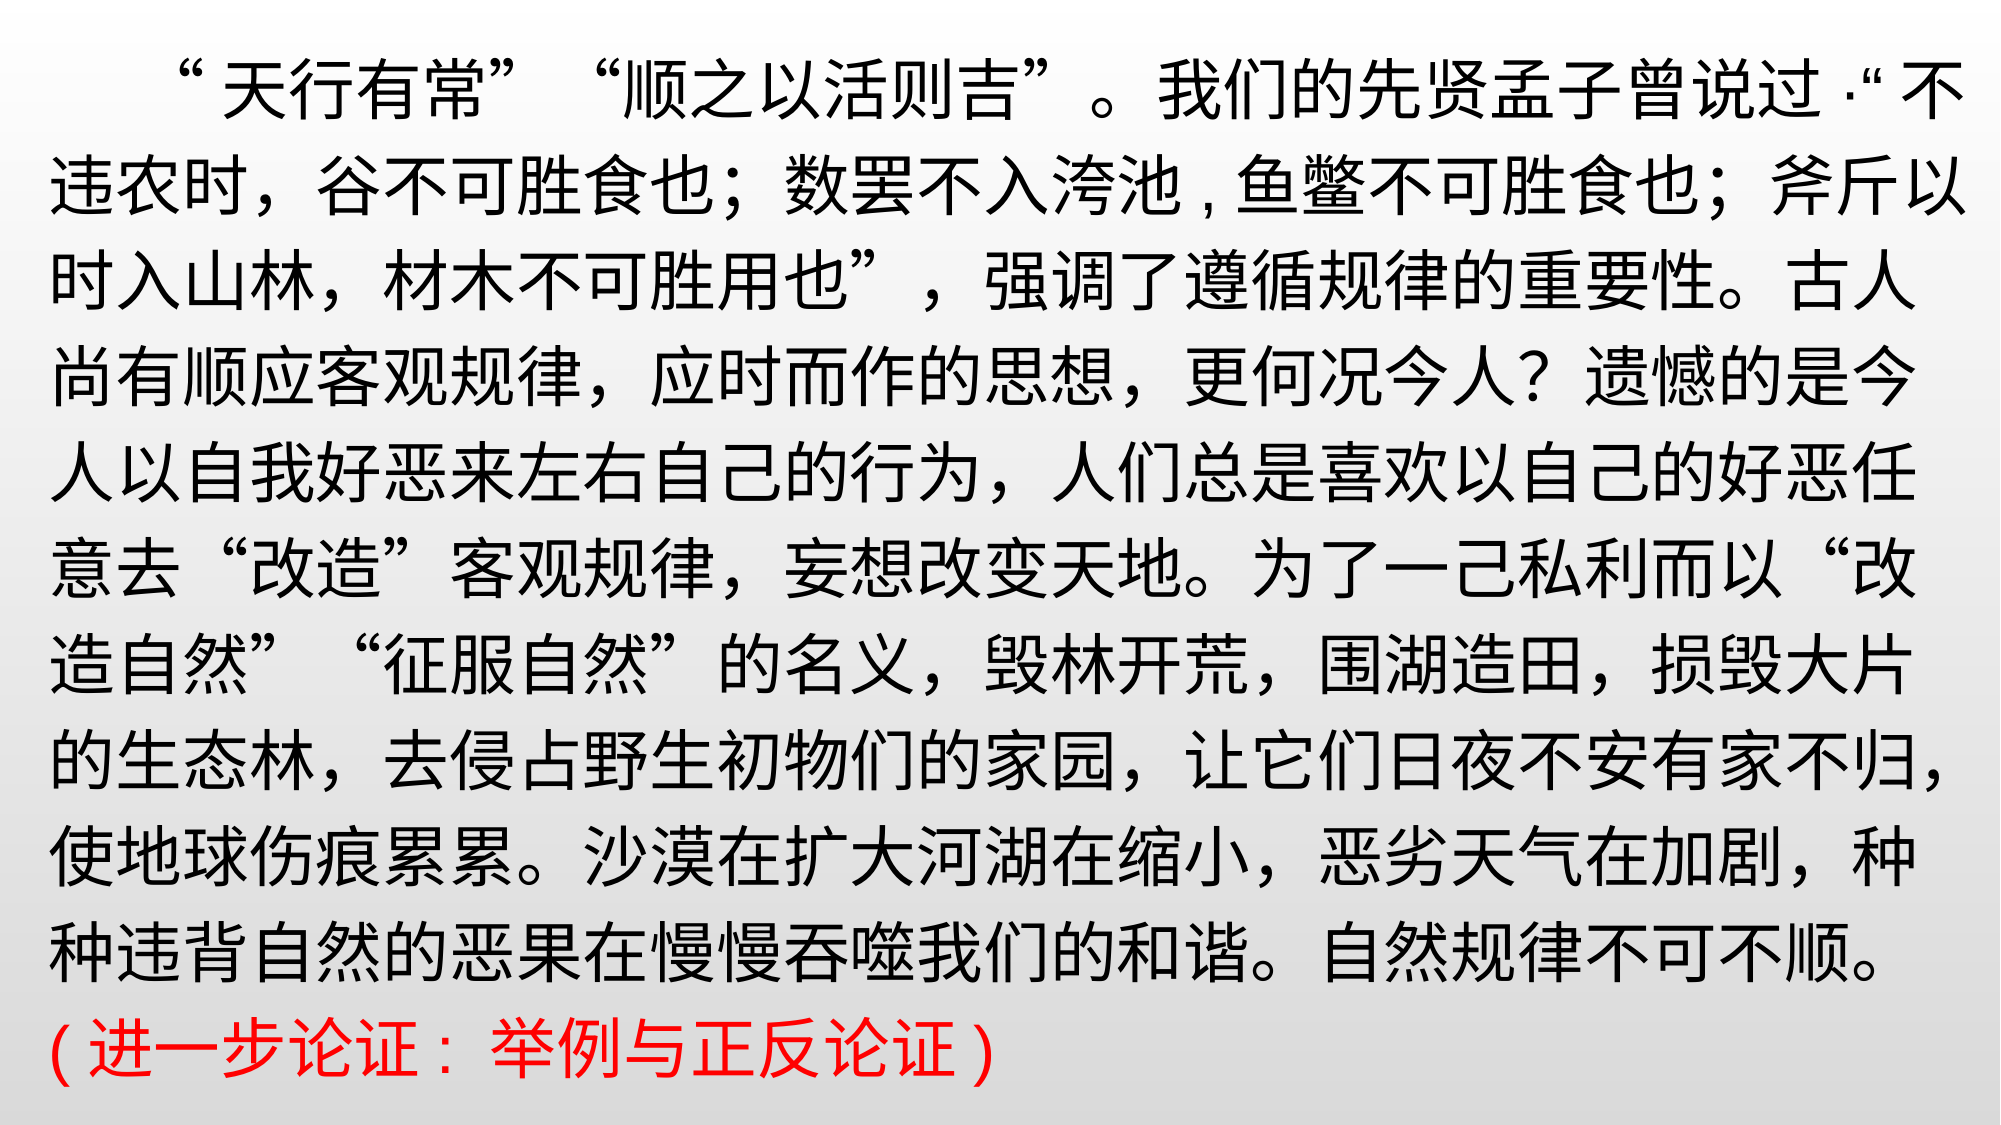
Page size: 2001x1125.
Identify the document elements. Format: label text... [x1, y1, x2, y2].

text_box “天行有常”“顺之以活则吉”。我们的先贤孟子曾说过·“不违农时，谷不可胜食也；数罢不入洿池,鱼鳖不可胜食也；斧斤以时入山林，材木不可胜用也”，强调了遵循规律的重要性。古人尚有顺应客观规律，应时而作的思想，更何况今人？遗憾的是今人以自我好恶来左右自己的行为，人们总是喜欢以自己的好恶任意去“改造”客观规律，妄想改变天地。为了一己私利而以“改造自然”“征服自然”的名义，毁林开荒，围湖造田，损毁大片的生态林，去侵占野生初物们的家园，让它们日夜不安有家不归，使地球伤痕累累。沙漠在扩大河湖在缩小，恶劣天气在加剧，种种违背自然的恶果在慢慢吞噬我们的和谐。自然规律不可不顺。(进一步论证: 举例与正反论证) [34, 24, 1984, 1125]
